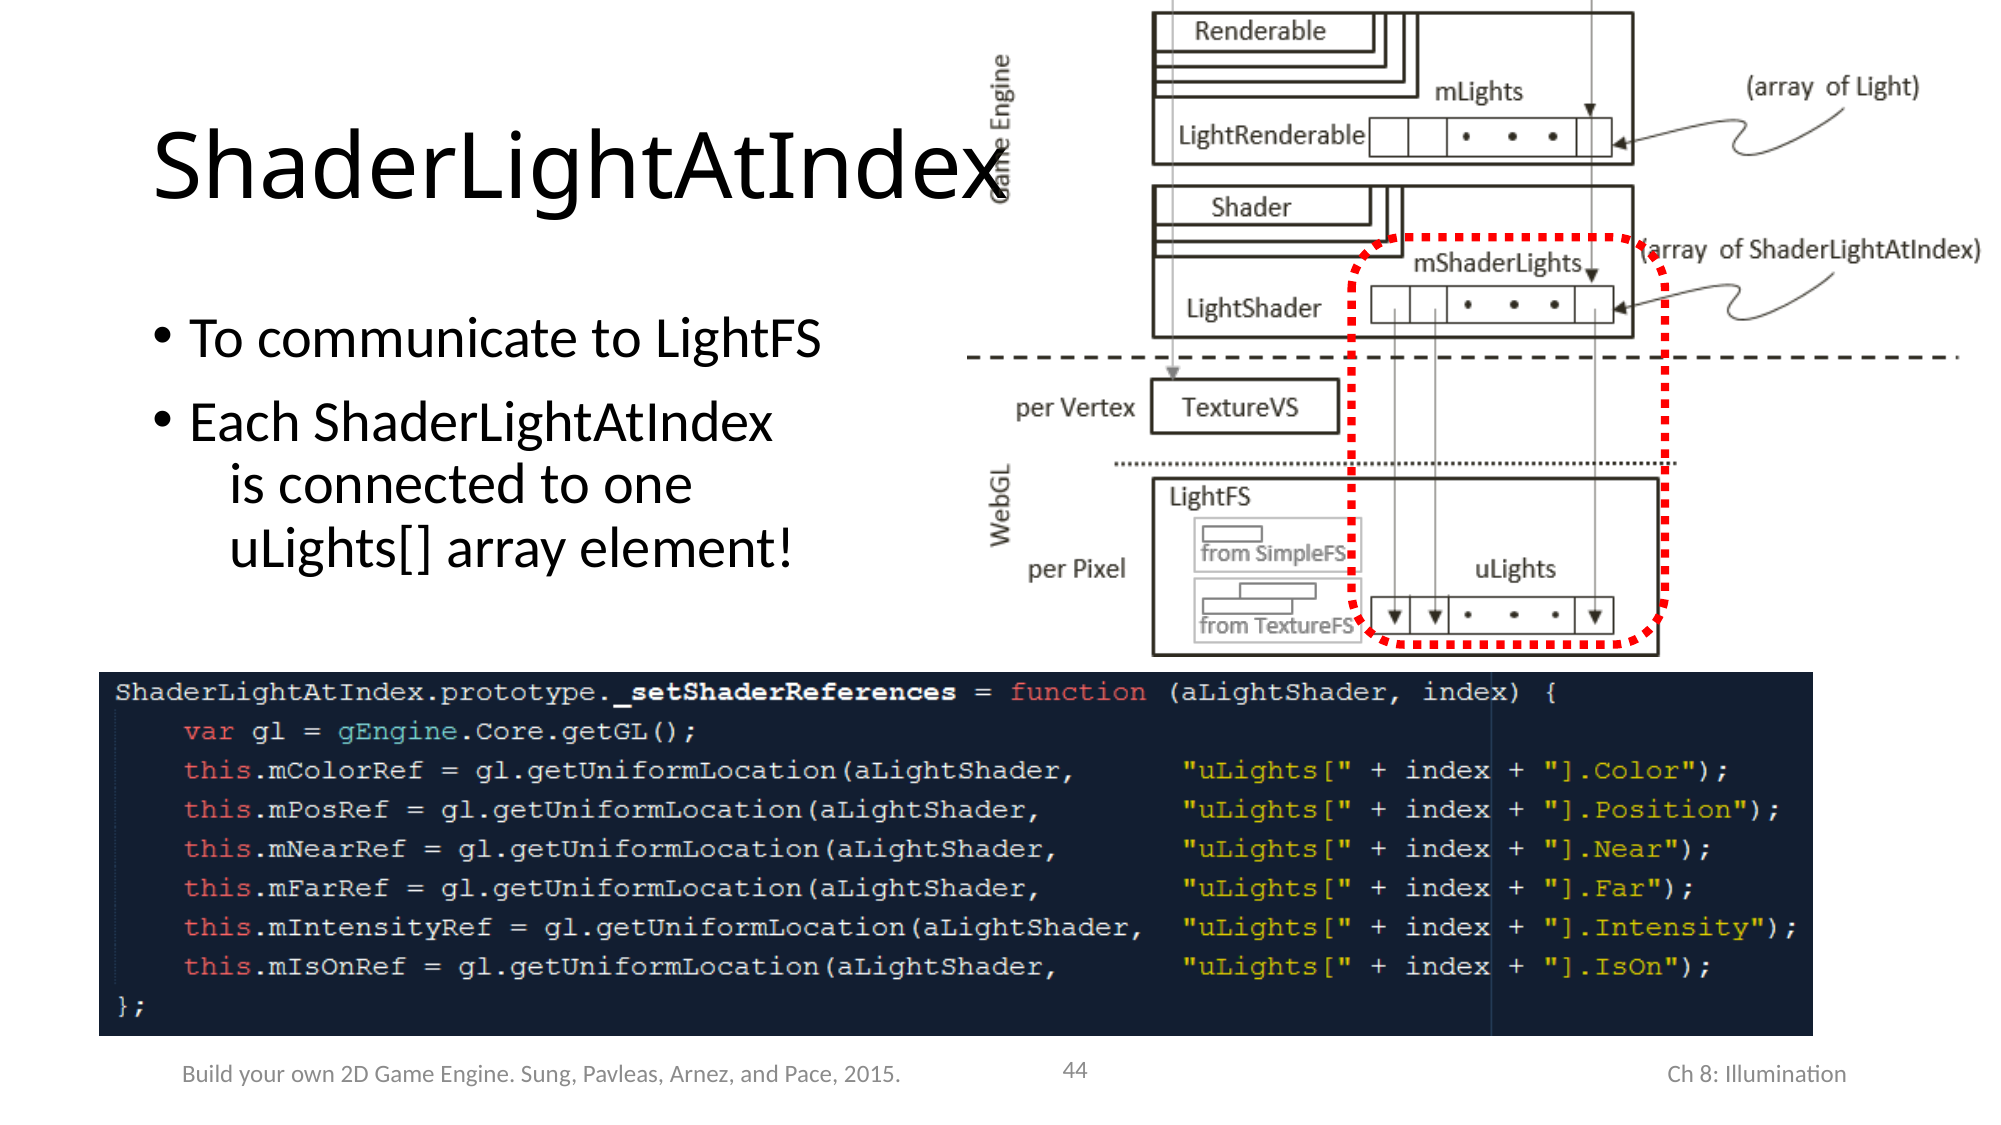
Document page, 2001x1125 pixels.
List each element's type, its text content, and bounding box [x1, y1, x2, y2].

picture [99, 672, 1813, 1036]
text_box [967, 0, 2000, 657]
list To communicate to LightFS Each ShaderLightAtIndex is connected to one uLights[] array element! [137, 299, 1863, 1014]
title ShaderLightAtIndex [137, 59, 967, 278]
